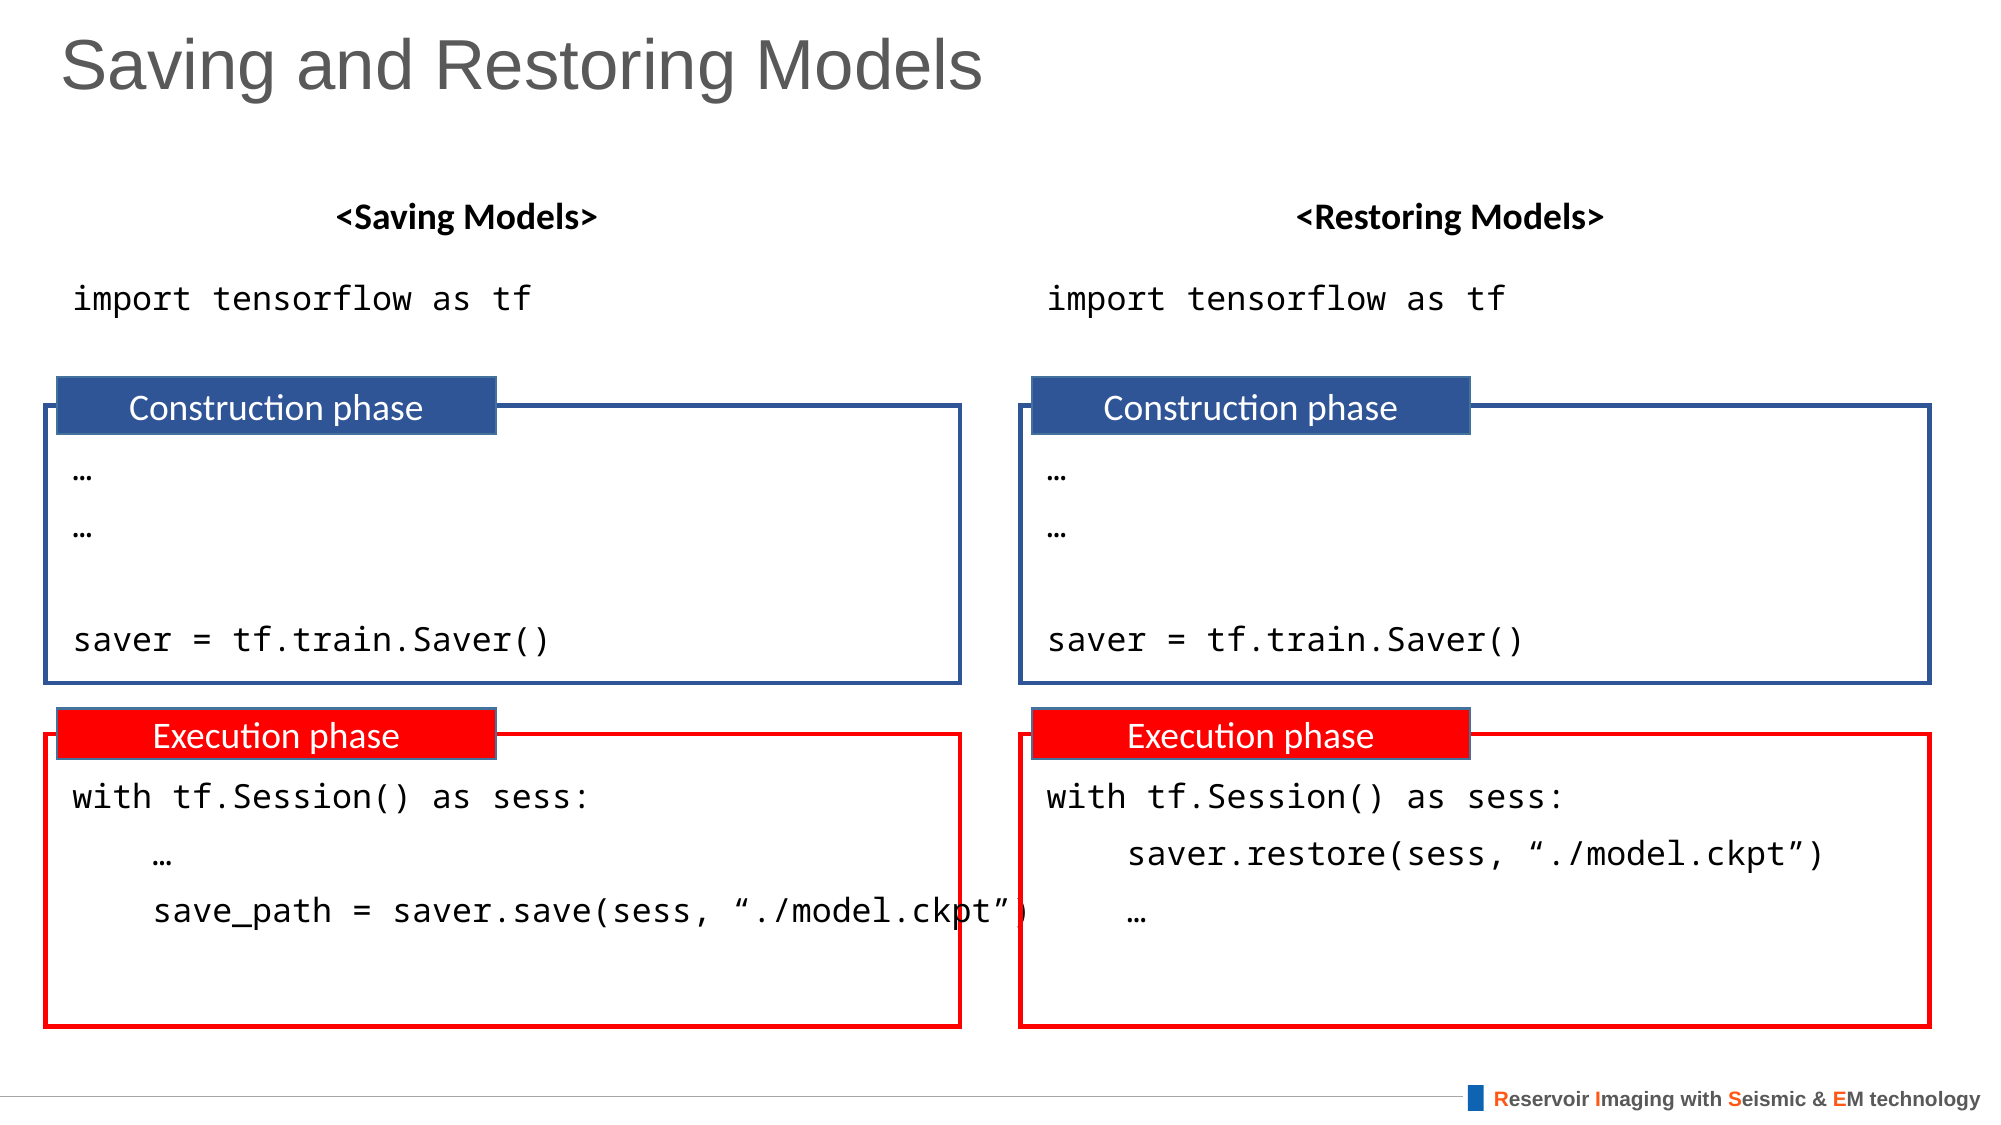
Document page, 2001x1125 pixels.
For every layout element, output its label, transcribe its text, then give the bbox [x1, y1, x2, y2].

text_box with tf.Session() as sess: … save_path = saver.save(sess, “./model.ckpt”) [57, 772, 1019, 1027]
text_box [1019, 733, 1931, 1027]
text_box [45, 733, 961, 1027]
text_box import tensorflow as tf … … saver = tf.train.Saver() [57, 274, 746, 389]
text_box <Restoring Models> [1281, 184, 1669, 245]
text_box Execution phase [56, 707, 497, 760]
text_box Construction phase [56, 376, 497, 435]
text_box with tf.Session() as sess: saver.restore(sess, “./model.ckpt”) … [1031, 772, 2000, 1027]
text_box Execution phase [1031, 707, 1471, 760]
text_box [1019, 405, 1931, 684]
text_box <Saving Models> [320, 184, 709, 245]
title Saving and Restoring Models [45, 0, 1771, 134]
text_box Construction phase [1031, 376, 1471, 435]
text_box [45, 405, 961, 684]
text_box import tensorflow as tf … … saver = tf.train.Saver() [1031, 274, 1721, 389]
